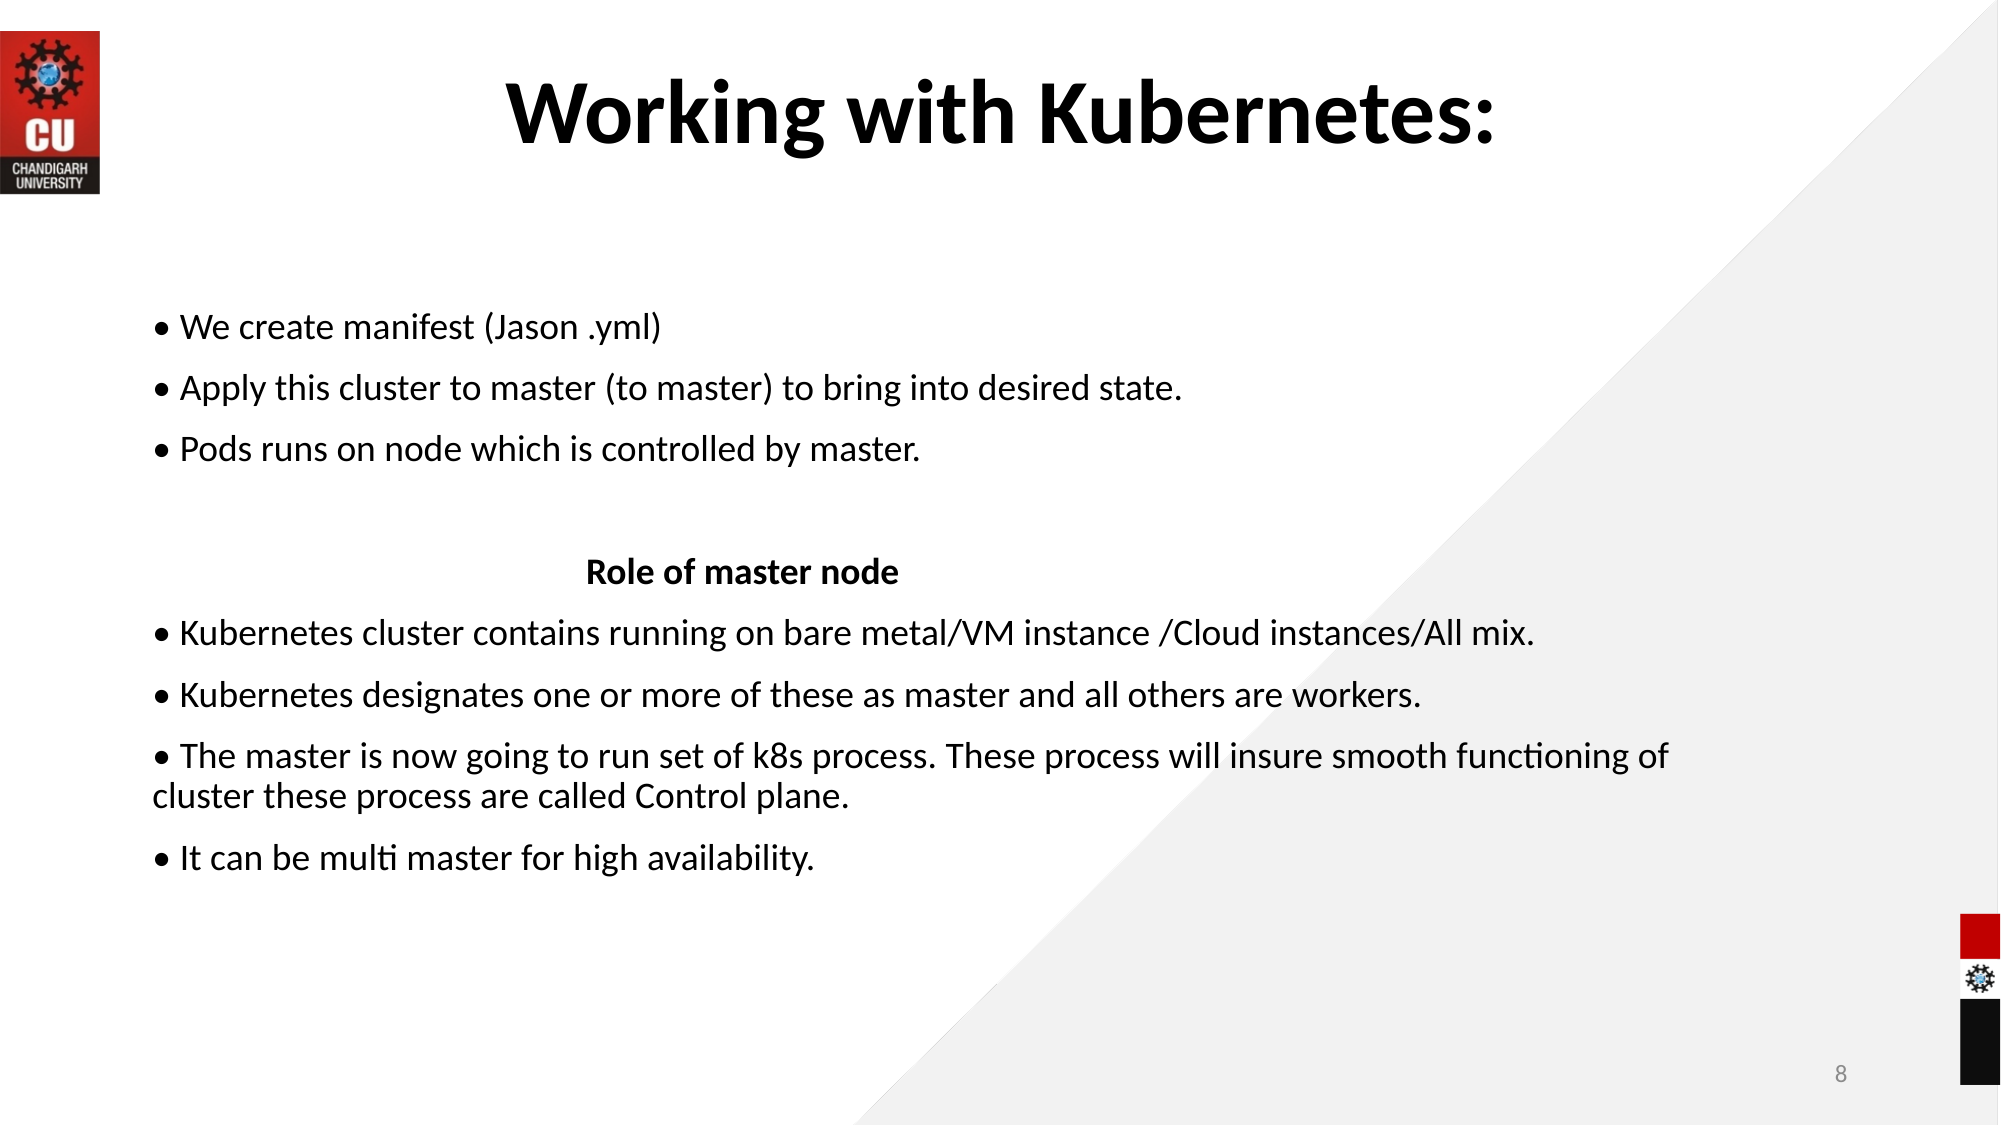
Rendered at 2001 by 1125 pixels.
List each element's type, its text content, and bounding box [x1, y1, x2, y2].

title Working with Kubernetes: [137, 59, 1863, 278]
list • We create manifest (Jason .yml) • Apply this cluster to master (to master) to bring into desired state. • Pods runs on node which is controlled by master. Role of master node • Kubernetes cluster contains running on bare metal/VM instance /Cloud instances/All mix. • Kubernetes designates one or more of these as master and all others are workers. • The master is now going to run set of k8s process. These process will insure smooth functioning of cluster these process are called Control plane. • It can be multi master for high availability. [137, 299, 1863, 1014]
picture [0, 0, 2001, 1125]
slide_number 8 [1412, 1042, 1863, 1103]
